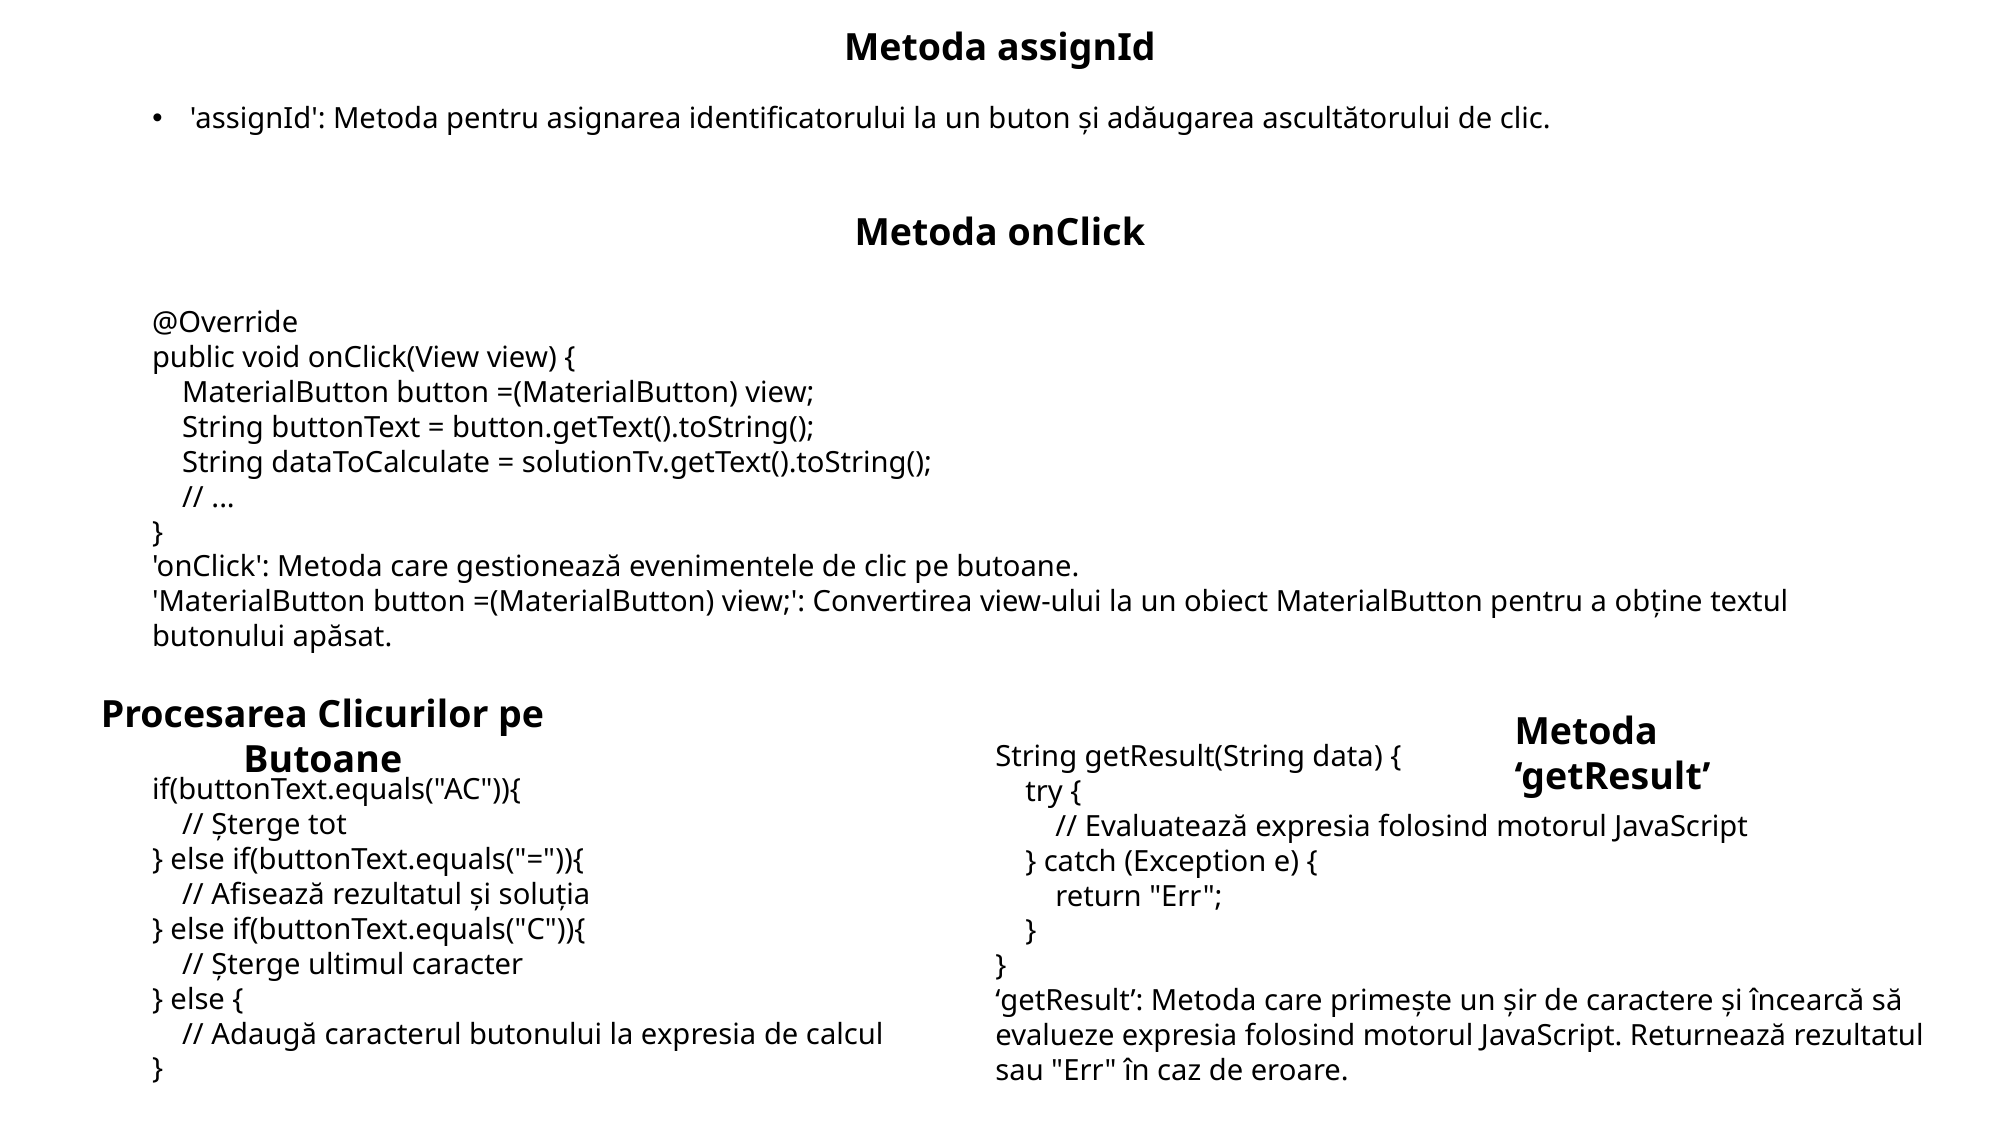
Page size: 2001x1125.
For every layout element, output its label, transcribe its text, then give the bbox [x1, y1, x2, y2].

text_box @Override public void onClick(View view) { MaterialButton button =(MaterialButton) view; String buttonText = button.getText().toString(); String dataToCalculate = solutionTv.getText().toString(); // ... } 'onClick': Metoda care gestionează evenimentele de clic pe butoane. 'MaterialButton button =(MaterialButton) view;': Convertirea view-ului la un obiect MaterialButton pentru a obține textul butonului apăsat. [137, 295, 1863, 661]
text_box String getResult(String data) { try { // Evaluatează expresia folosind motorul JavaScript } catch (Exception e) { return "Err"; } } ‘getResult’: Metoda care primește un șir de caractere și încearcă să evalueze expresia folosind motorul JavaScript. Returnează rezultatul sau "Err" în caz de eroare. [980, 729, 1981, 1094]
text_box Procesarea Clicurilor pe Butoane [26, 682, 620, 788]
list 'assignId': Metoda pentru asignarea identificatorului la un buton și adăugarea ascultătorului de clic. [137, 95, 1863, 166]
text_box Metoda onClick [500, 200, 1500, 260]
title Metoda assignId [792, 0, 1208, 95]
text_box Metoda ‘getResult’ [1499, 699, 1864, 729]
text_box if(buttonText.equals("AC")){ // Șterge tot } else if(buttonText.equals("=")){ // Afisează rezultatul și soluția } else if(buttonText.equals("C")){ // Șterge ultimul caracter } else { // Adaugă caracterul butonului la expresia de calcul } [137, 762, 1863, 1125]
